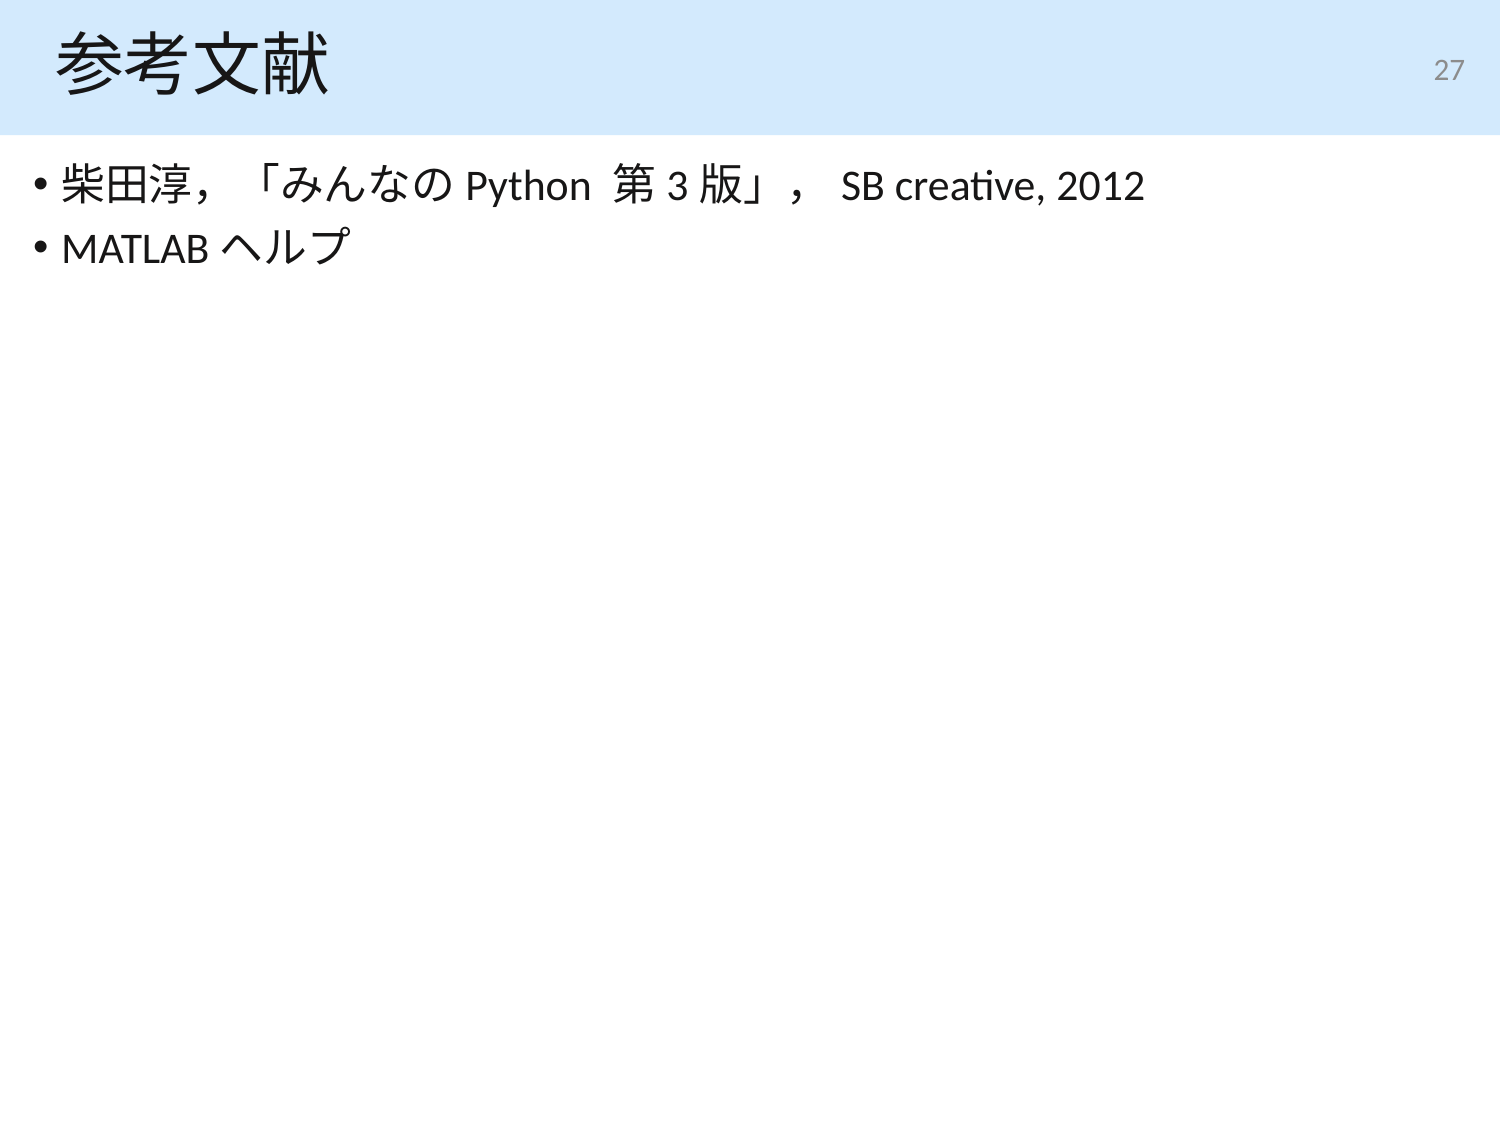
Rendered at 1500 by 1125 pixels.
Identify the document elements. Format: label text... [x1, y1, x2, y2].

slide_number 27 [1142, 37, 1481, 98]
title 参考文献 [40, 0, 1500, 136]
list 柴田淳，「みんなのPython 第3版」，SB creative, 2012 MATLABヘルプ [18, 155, 1489, 1014]
